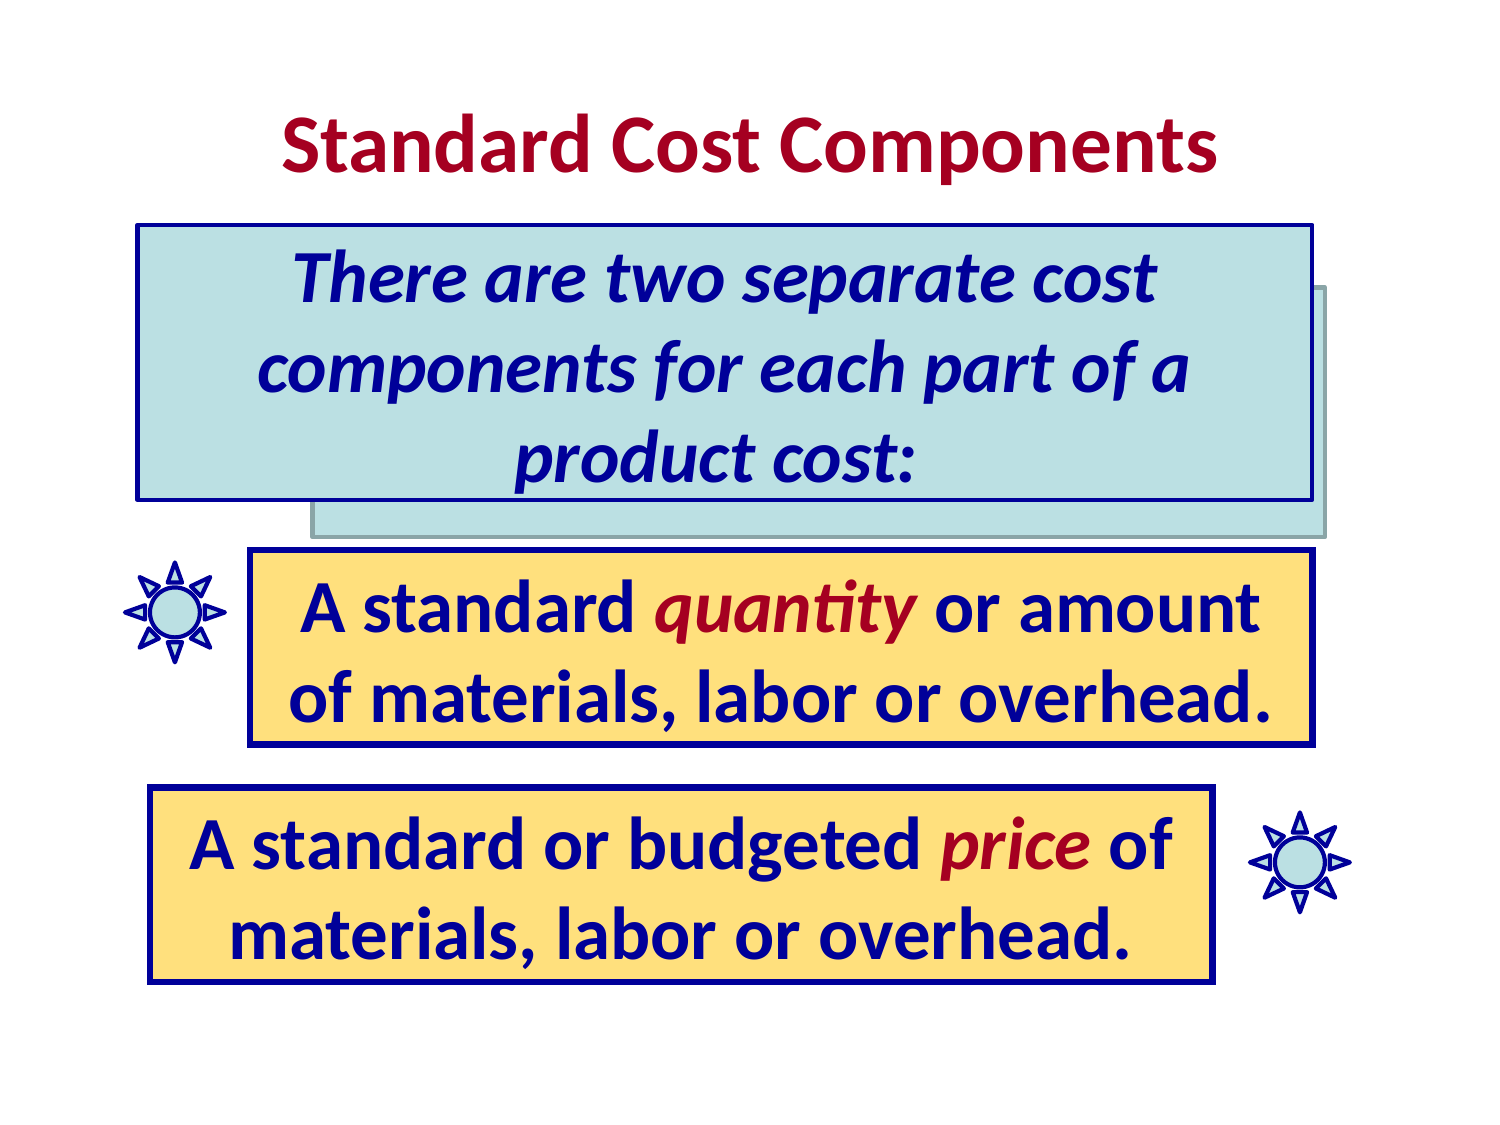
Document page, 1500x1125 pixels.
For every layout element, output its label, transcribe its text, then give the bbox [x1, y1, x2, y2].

text_box A standard quantity or amount of materials, labor or overhead. [249, 549, 1313, 745]
text_box A standard or budgeted price of materials, labor or overhead. [150, 787, 1213, 983]
text_box There are two separate cost components for each part of a product cost: [135, 223, 1314, 502]
title Standard Cost Components [75, 45, 1425, 233]
text_box [1247, 810, 1352, 915]
text_box [122, 560, 227, 665]
text_box [310, 285, 1327, 539]
